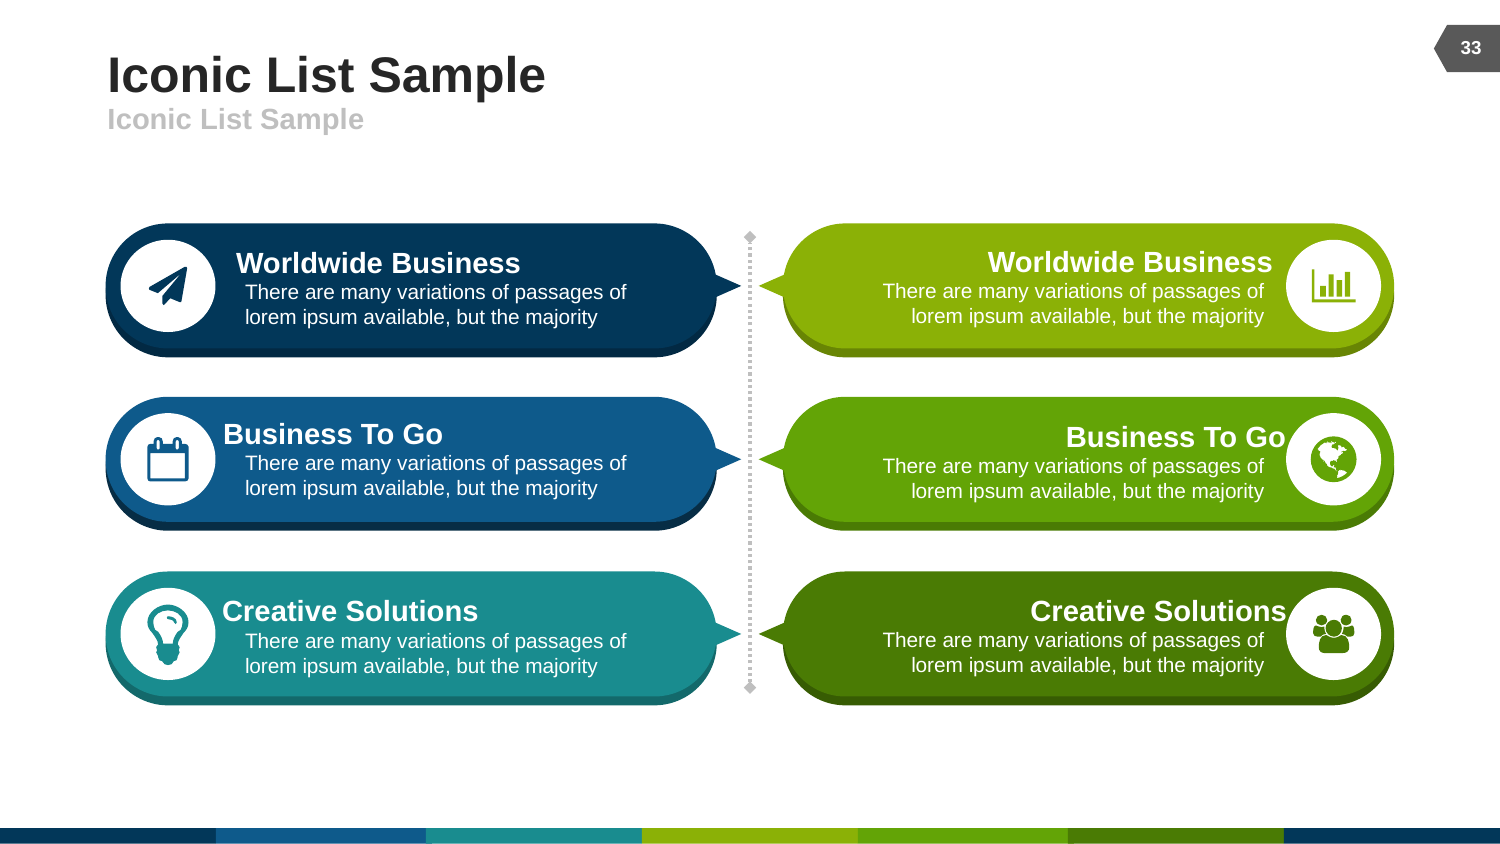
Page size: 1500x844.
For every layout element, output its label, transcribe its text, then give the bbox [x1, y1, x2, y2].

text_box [1285, 412, 1382, 506]
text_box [105, 396, 742, 531]
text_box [120, 412, 216, 506]
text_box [1285, 239, 1382, 333]
title Iconic List Sample [107, 43, 1033, 102]
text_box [120, 239, 216, 333]
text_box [244, 415, 676, 501]
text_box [833, 592, 1265, 678]
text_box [120, 587, 216, 681]
slide_number 33 [1439, 24, 1500, 70]
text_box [758, 571, 1395, 706]
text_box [244, 592, 676, 678]
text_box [105, 571, 742, 706]
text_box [105, 223, 742, 358]
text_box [833, 417, 1265, 504]
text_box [1285, 587, 1382, 681]
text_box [758, 396, 1395, 531]
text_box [833, 242, 1265, 329]
list Iconic List Sample [107, 101, 783, 135]
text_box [244, 243, 676, 330]
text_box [758, 223, 1395, 358]
